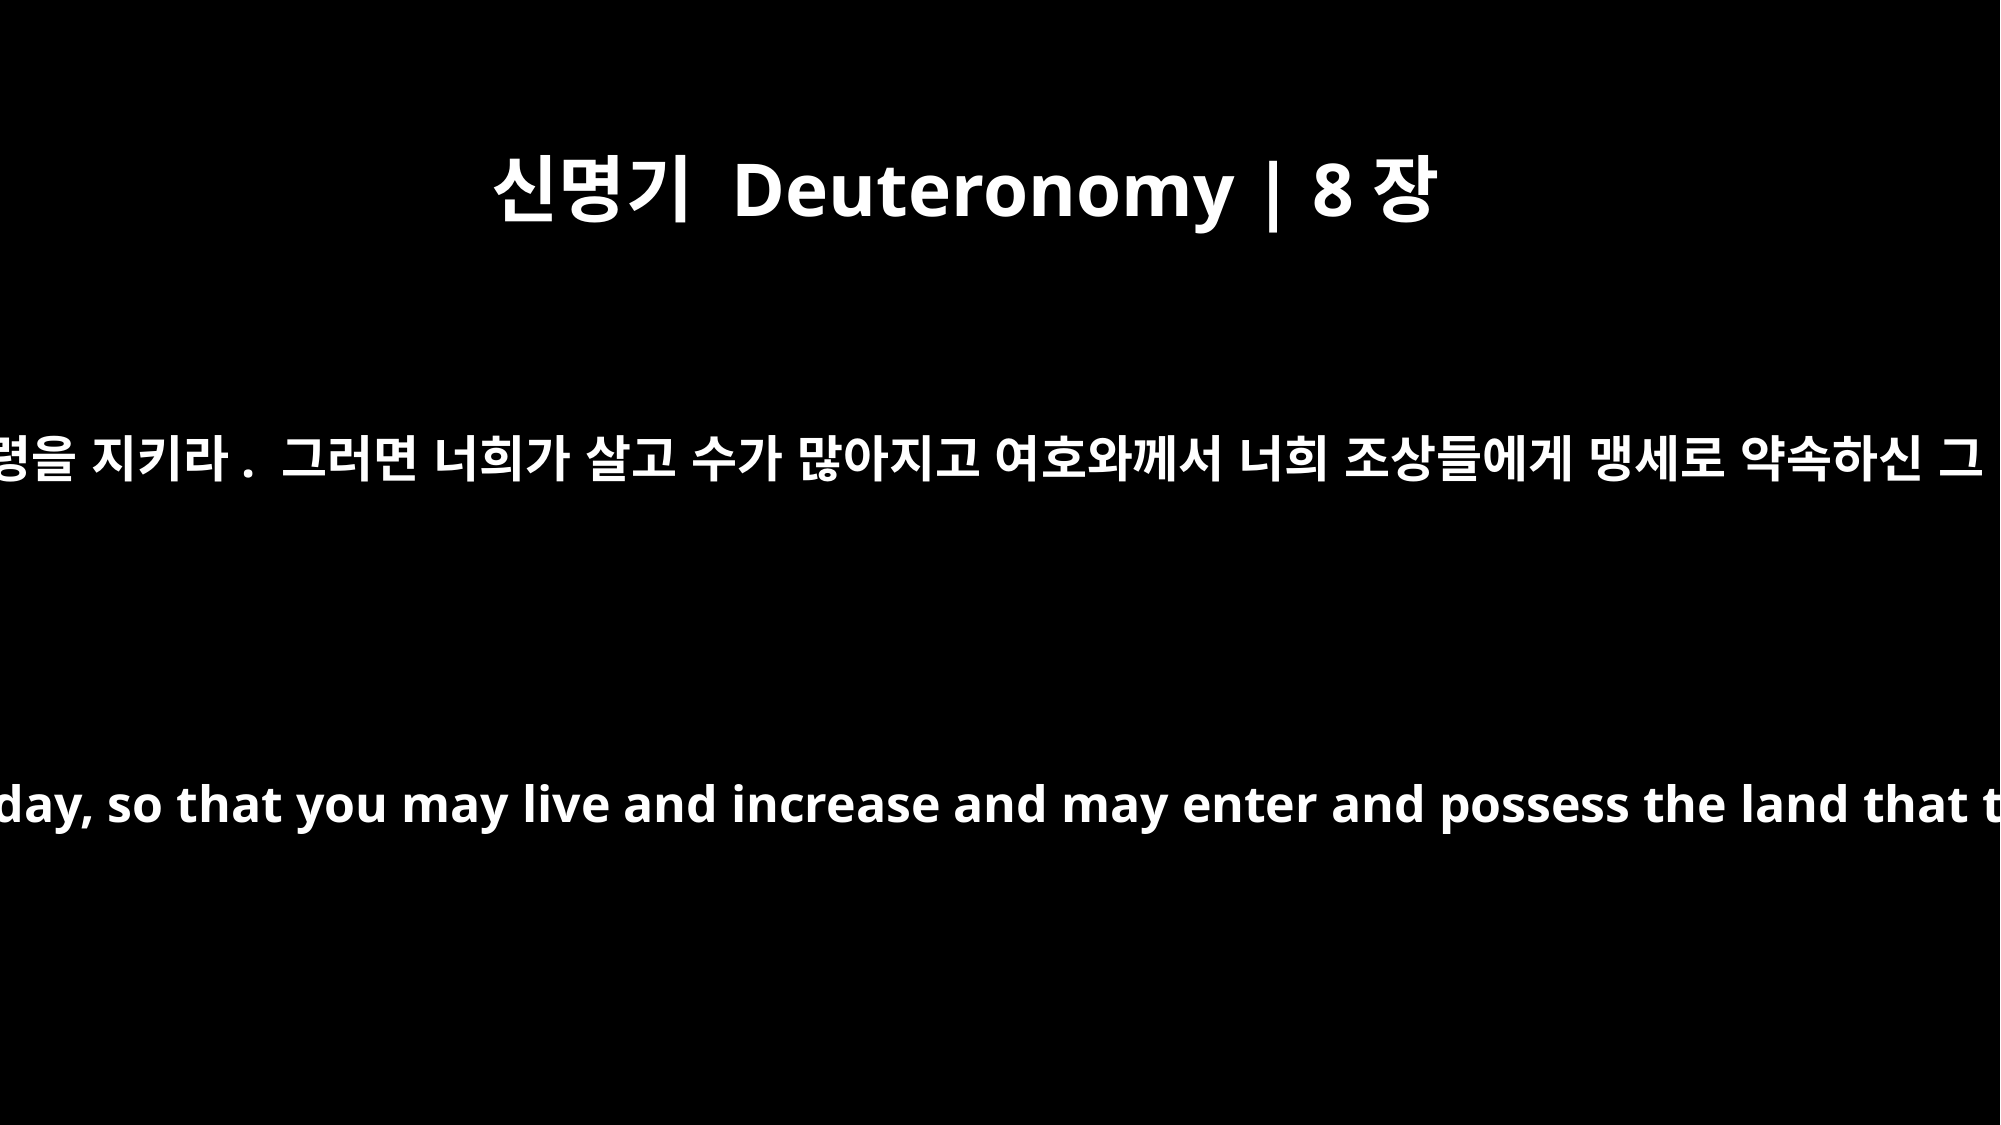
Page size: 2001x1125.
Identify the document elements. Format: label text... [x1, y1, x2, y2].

text_box ﻿1 “삼가 내가 오늘 너희에게 주는 모든 명령을 지키라. 그러면 너희가 살고 수가 많아지고 여호와께서 너희 조상들에게 맹세로 약속하신 그 땅에 들어가 차지할 수 있을 것이다. [0, 359, 2000, 495]
text_box 신명기 Deuteronomy | 8장 [476, 136, 1455, 239]
text_box Be careful to follow every command I am giving you today, so that you may live and increase and may enter and possess the land that the LORD promised on oath to your forefathers. [0, 764, 2000, 840]
